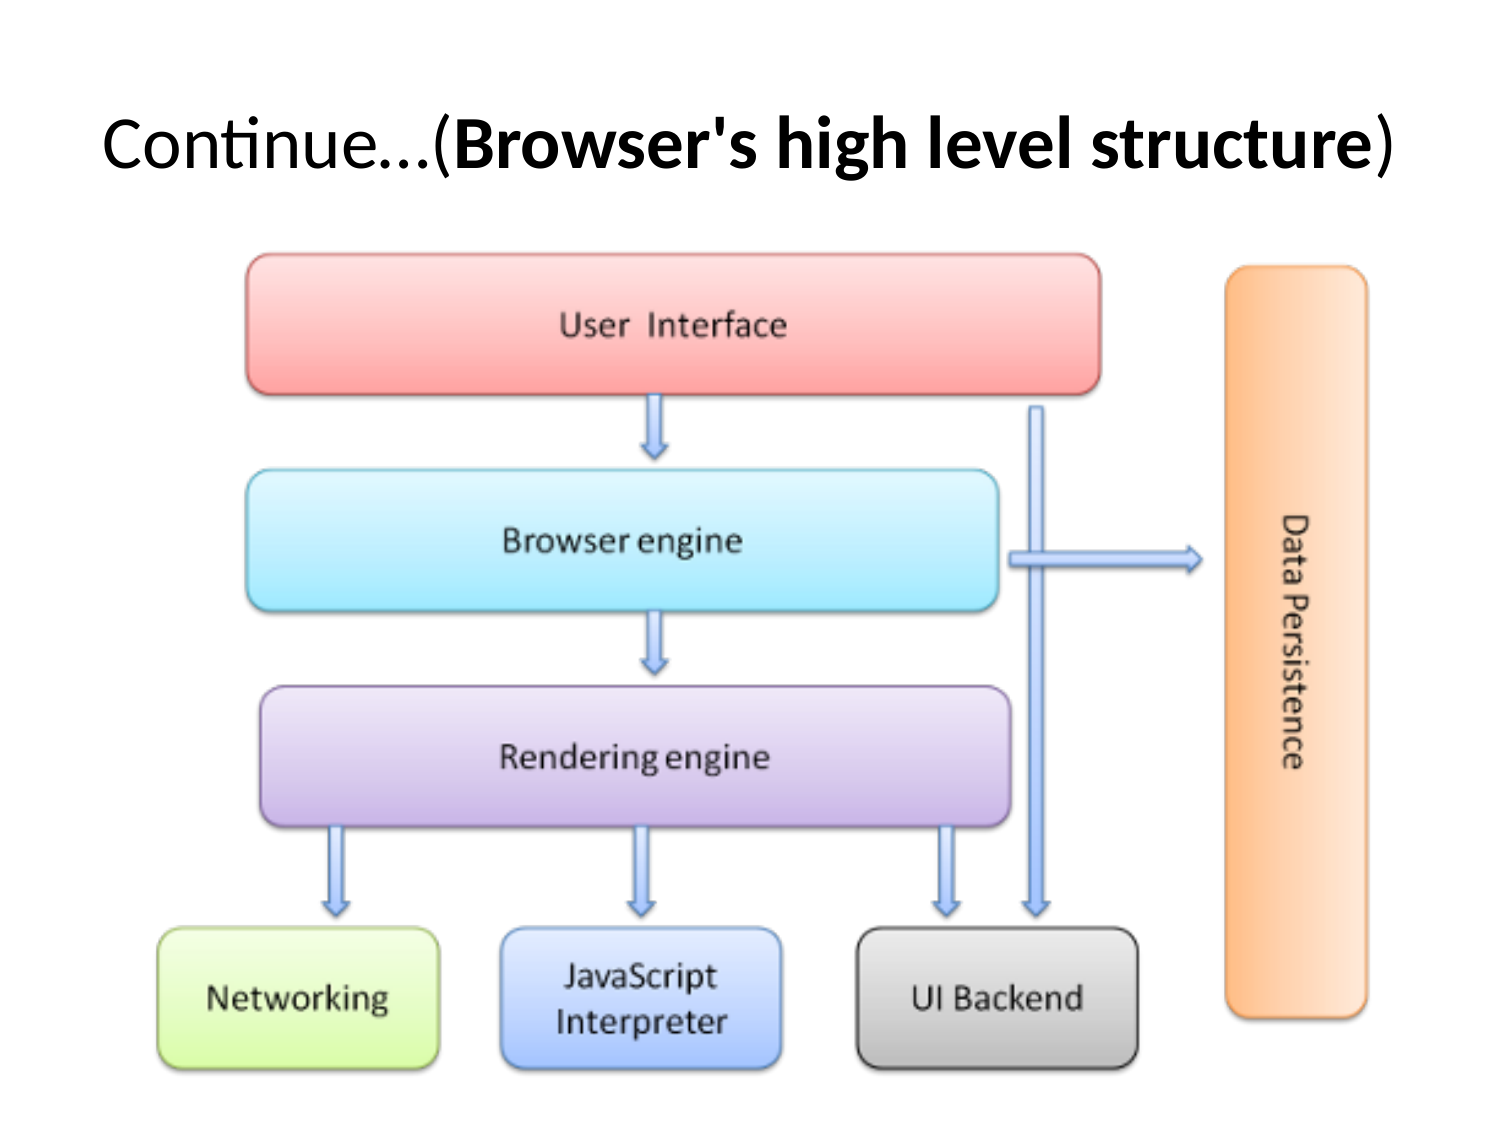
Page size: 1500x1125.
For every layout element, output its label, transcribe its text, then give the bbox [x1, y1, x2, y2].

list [149, 249, 1376, 1081]
title Continue…(Browser's high level structure) [75, 45, 1425, 233]
